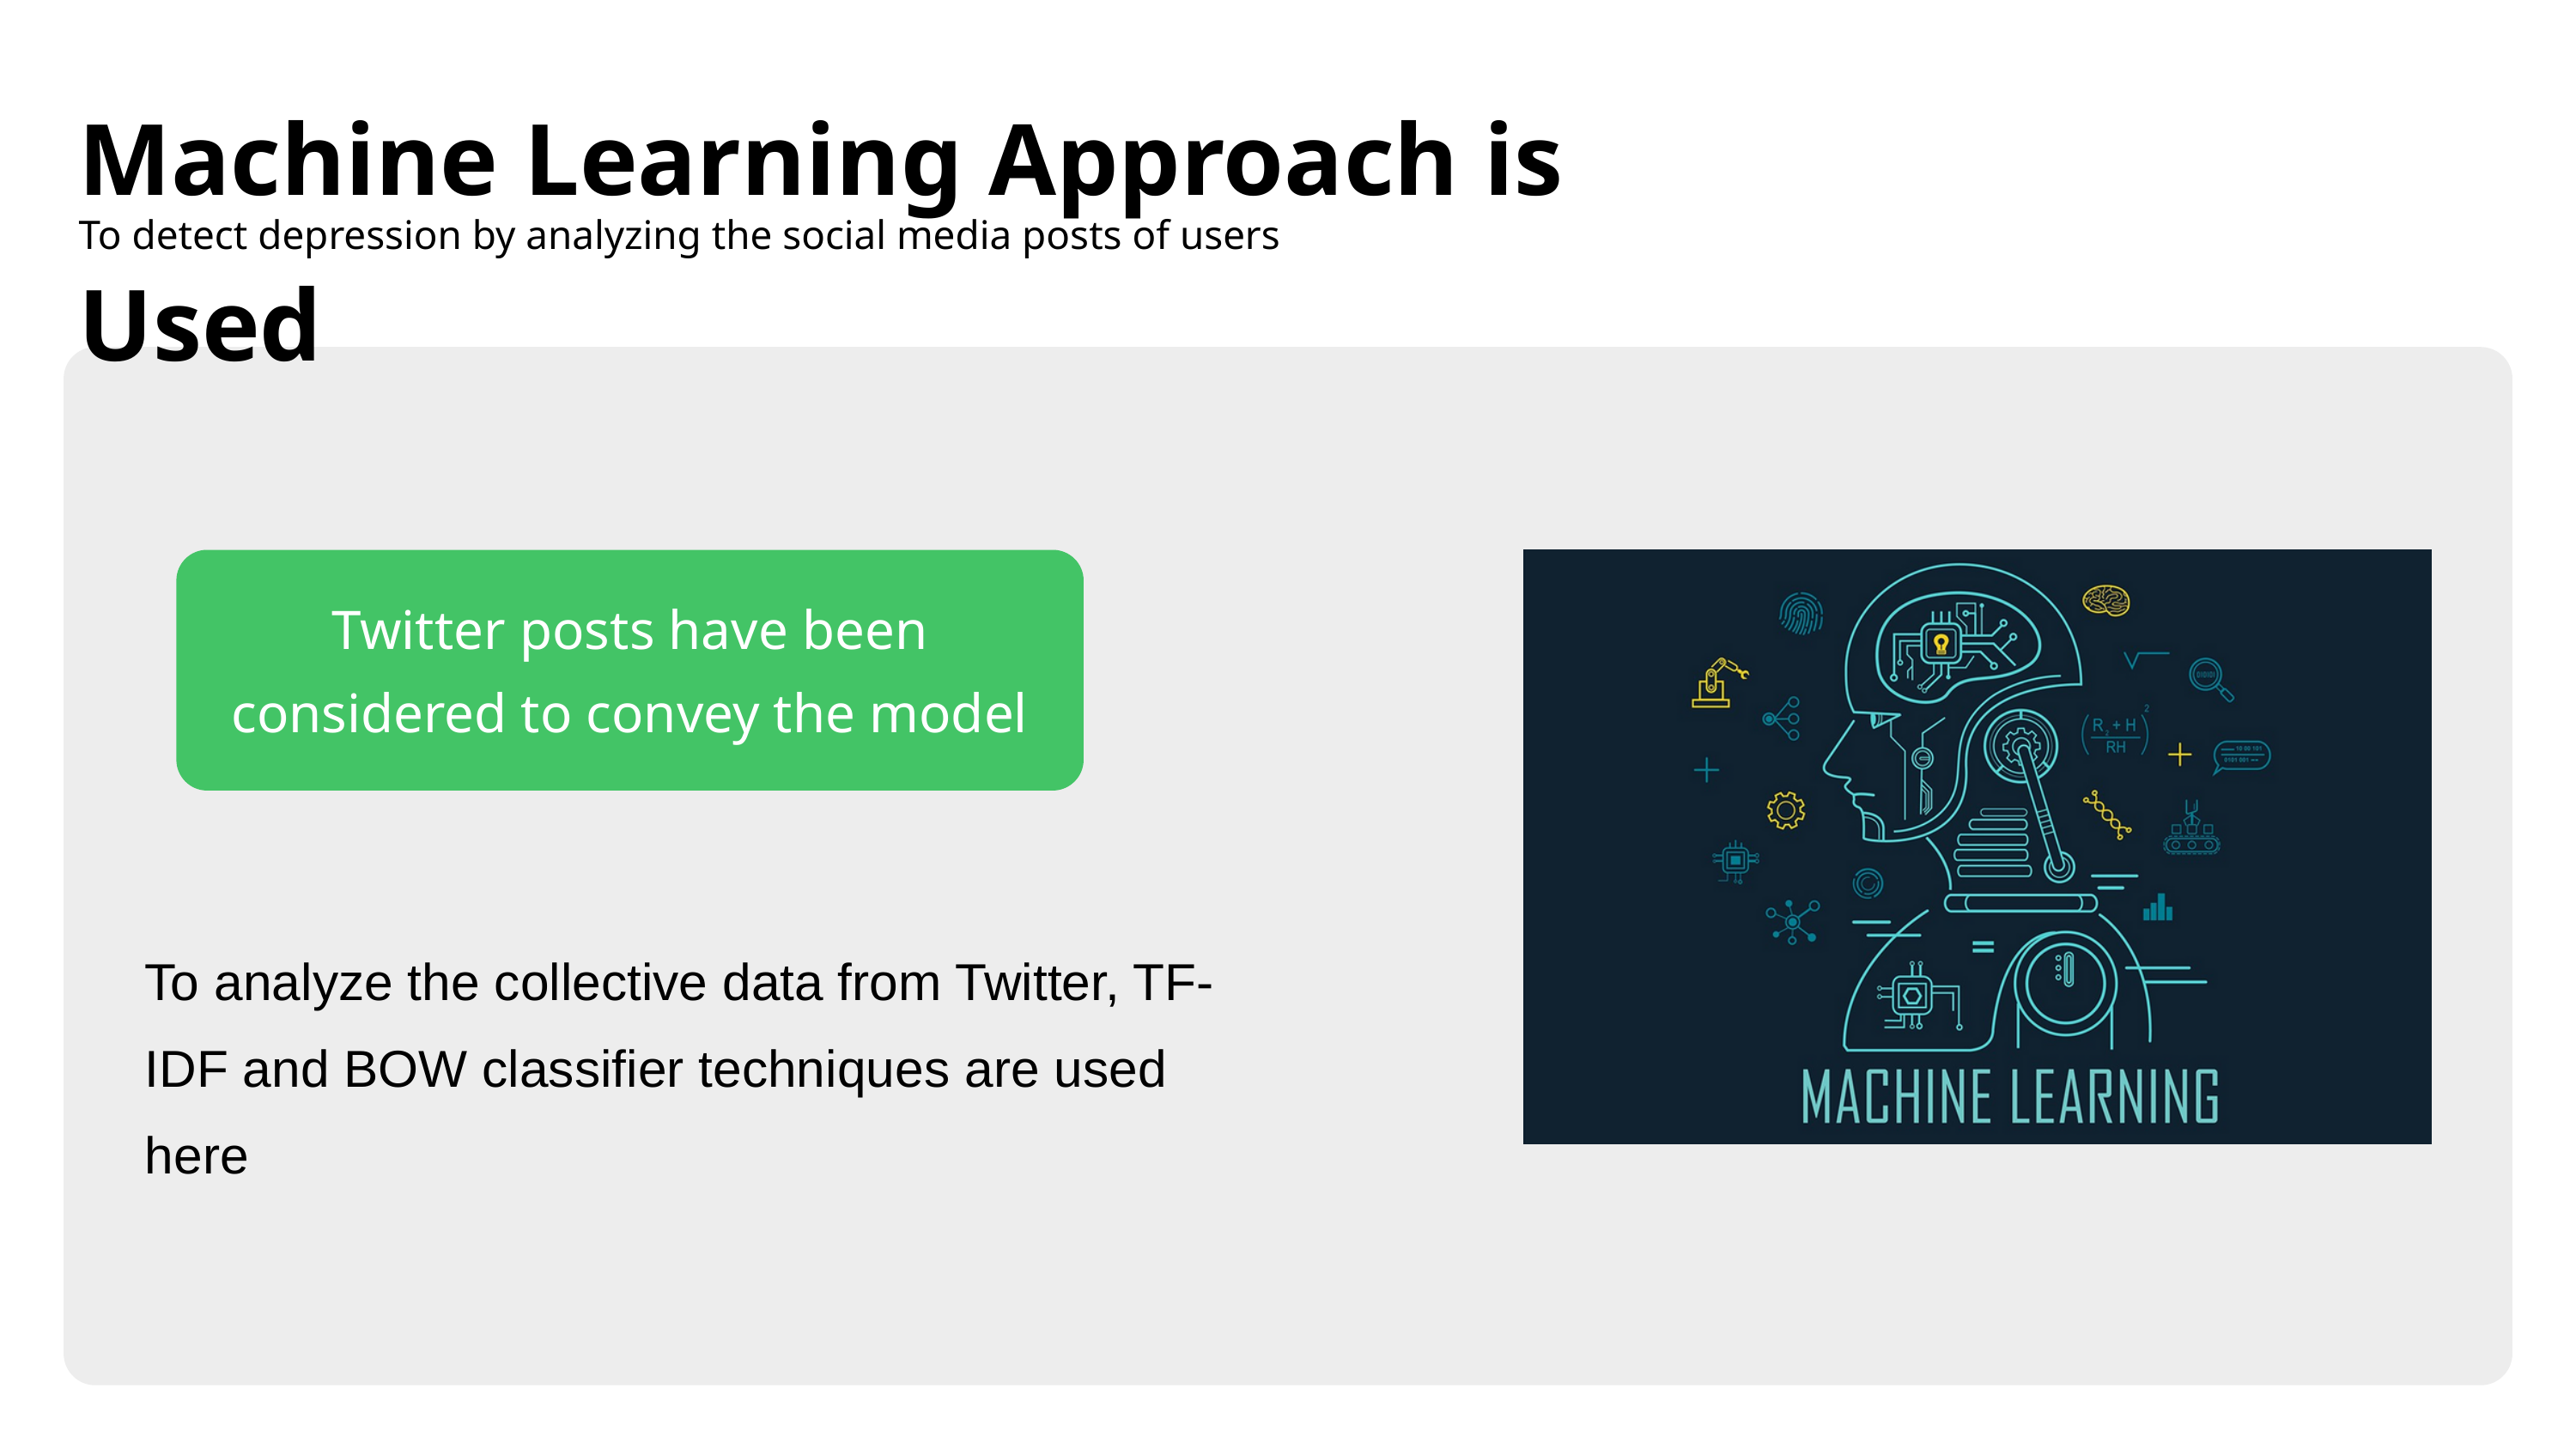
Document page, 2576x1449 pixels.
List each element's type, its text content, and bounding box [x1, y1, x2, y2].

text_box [176, 549, 1084, 791]
picture [1522, 549, 2432, 1144]
text_box Machine Learning Approach is Used [78, 50, 1813, 380]
text_box To analyze the collective data from Twitter, TF-IDF and BOW classifier techniques are used here [144, 925, 1259, 1185]
text_box [64, 347, 2512, 1385]
text_box To detect depression by analyzing the social media posts of users [78, 191, 1354, 258]
